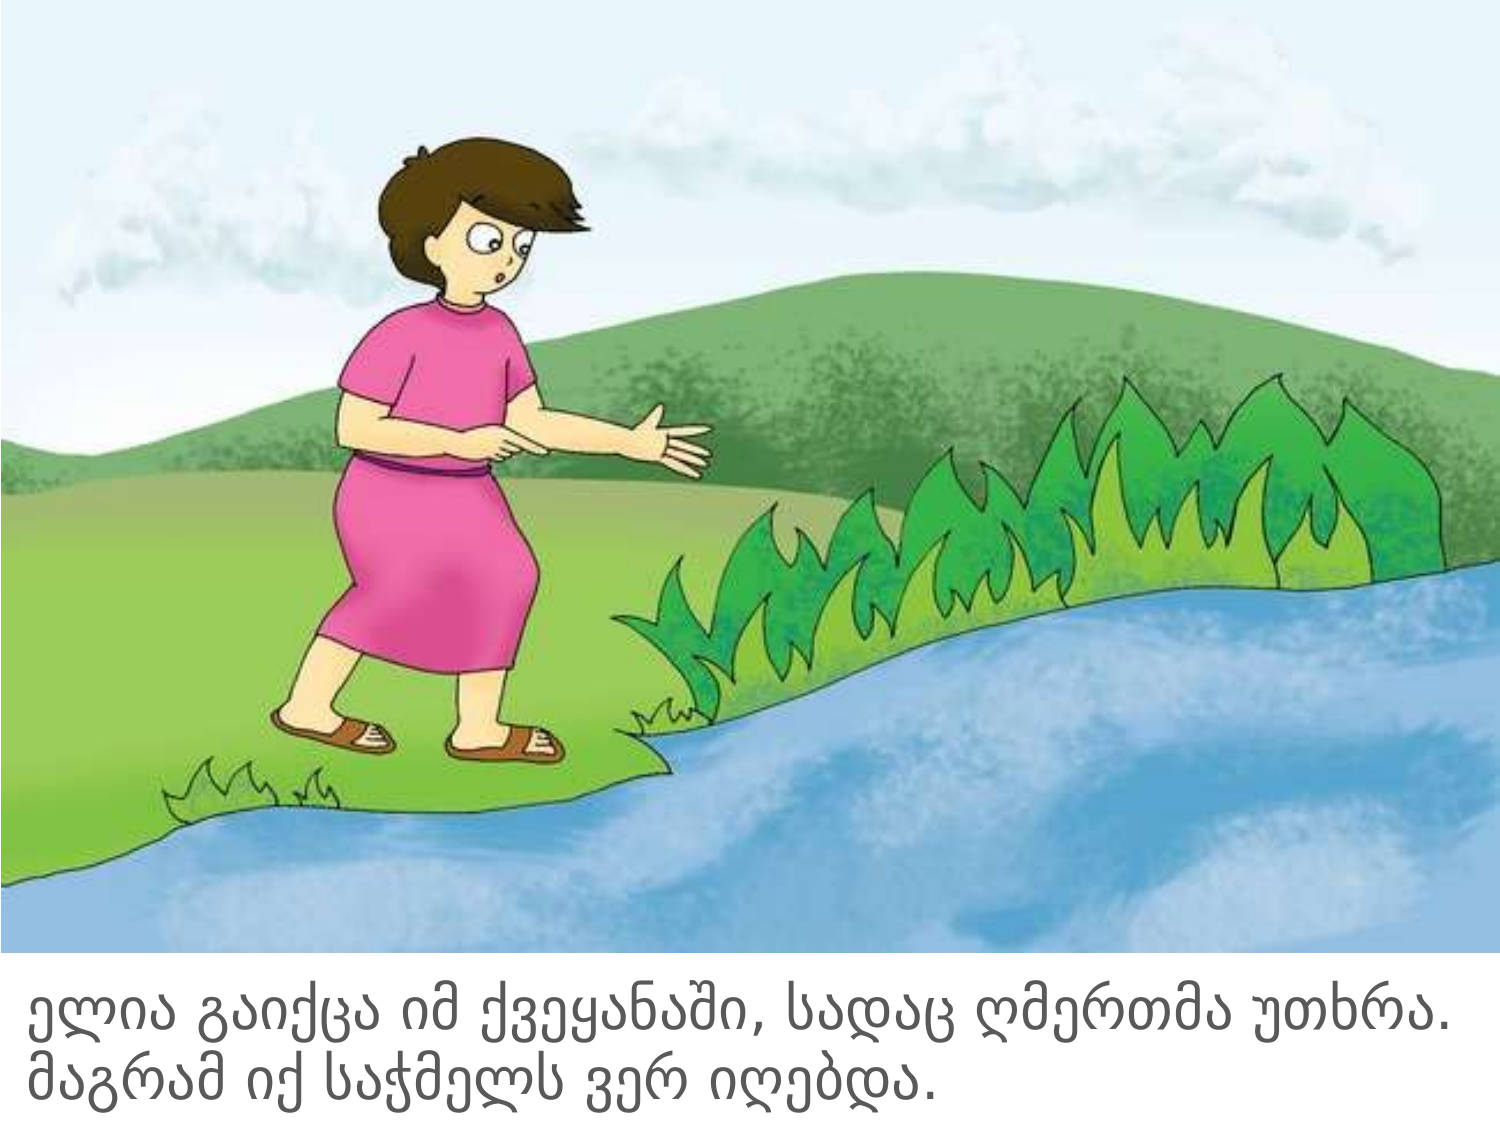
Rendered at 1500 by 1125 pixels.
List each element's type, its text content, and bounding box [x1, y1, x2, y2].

picture [1, 0, 1500, 953]
text_box ელია გაიქცა იმ ქვეყანაში, სადაც ღმერთმა უთხრა. მაგრამ იქ საჭმელს ვერ იღებდა. [11, 964, 1500, 1119]
